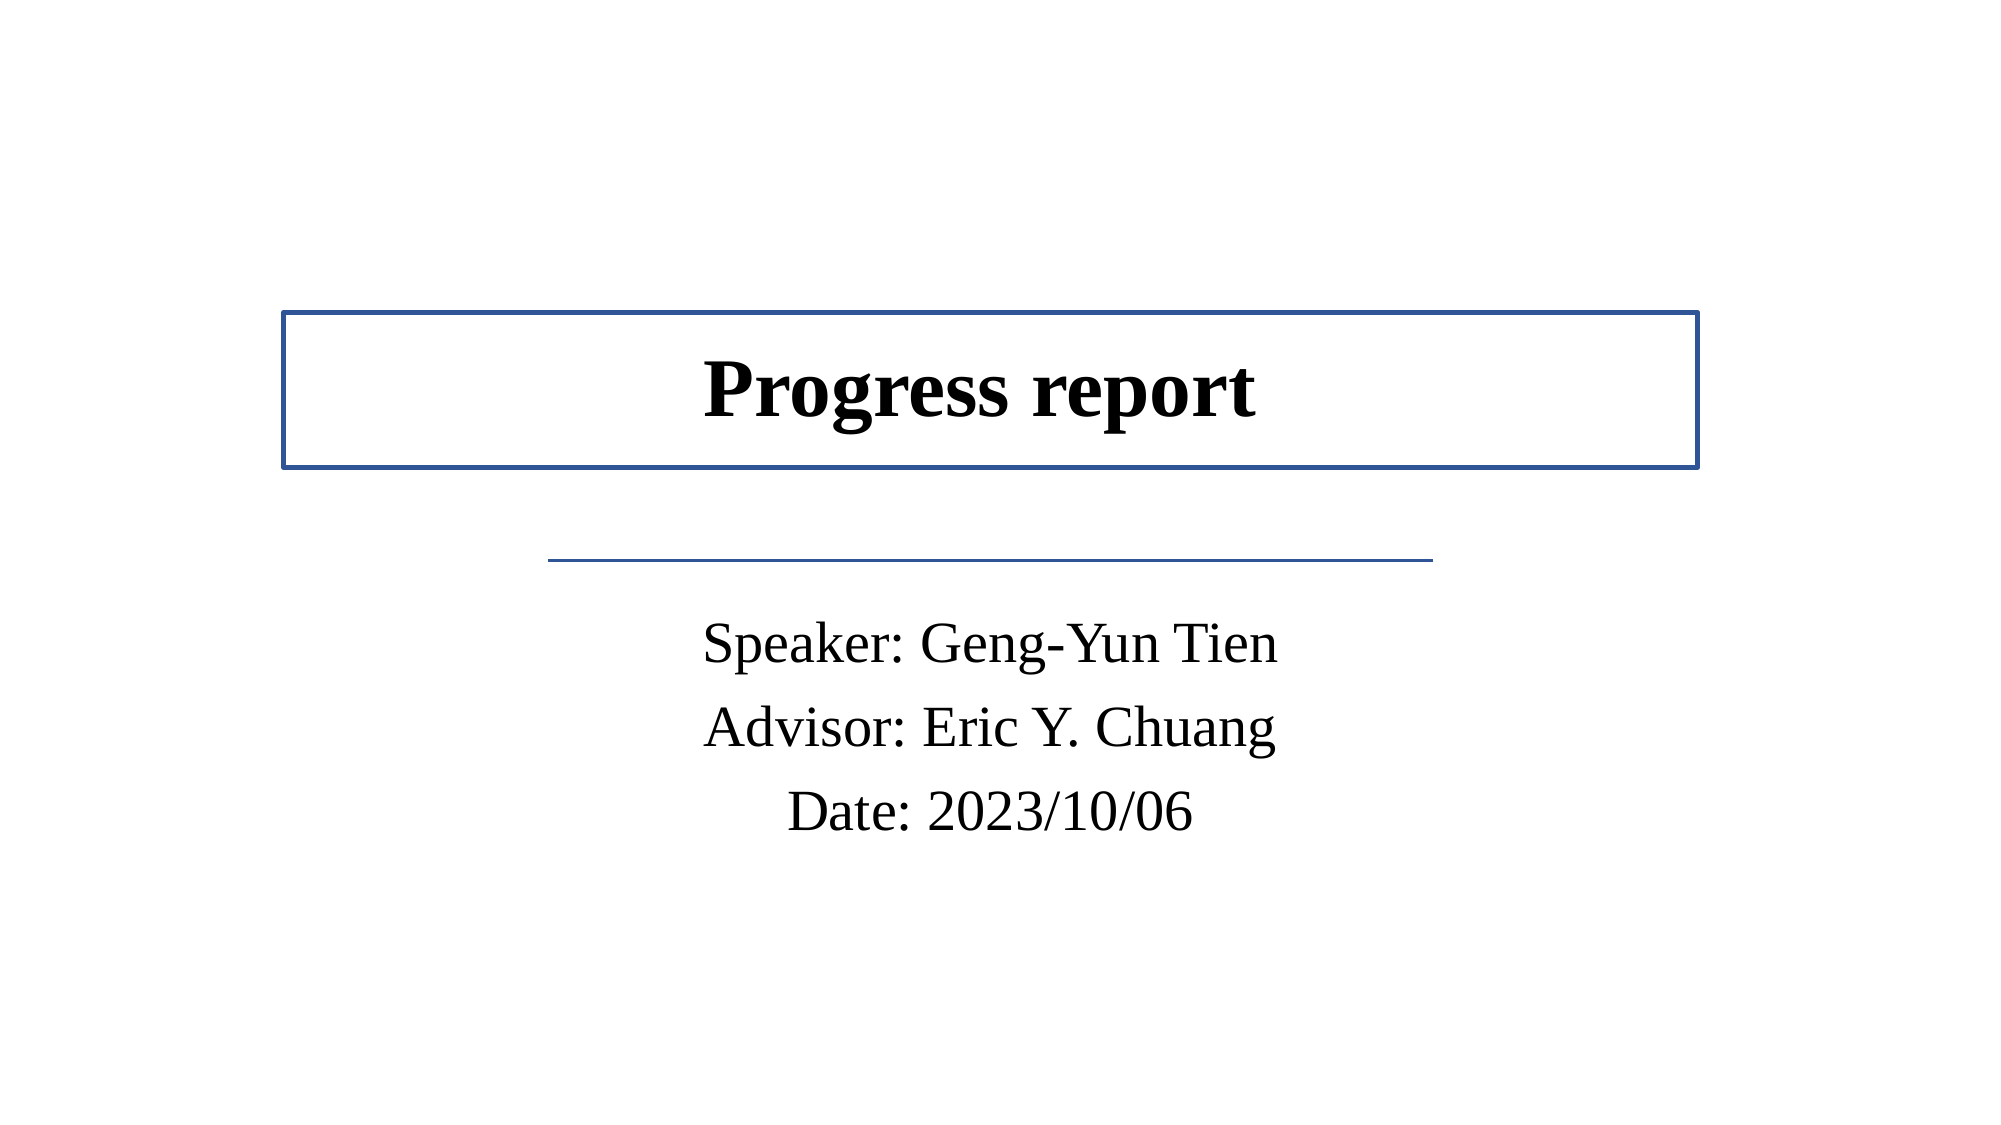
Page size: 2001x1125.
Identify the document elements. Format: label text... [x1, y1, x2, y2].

subtitle Speaker: Geng-Yun Tien Advisor: Eric Y. Chuang Date: 2023/10/06 [36, 604, 1945, 877]
text_box Progress report [283, 312, 1698, 468]
